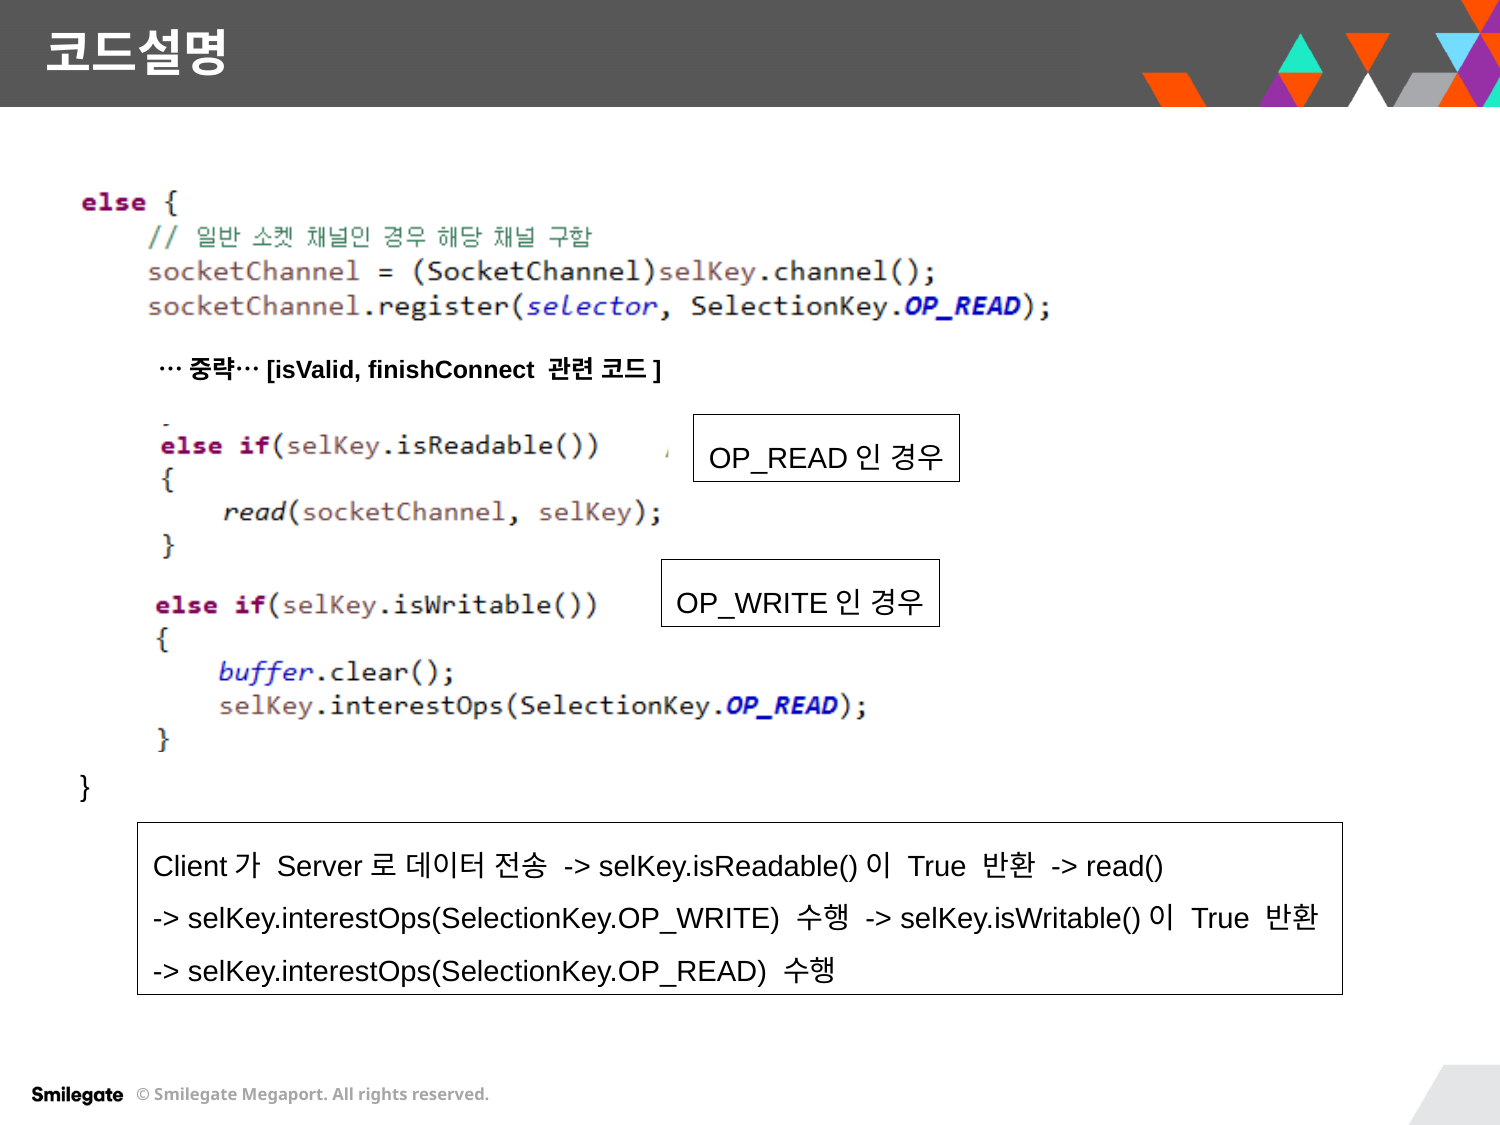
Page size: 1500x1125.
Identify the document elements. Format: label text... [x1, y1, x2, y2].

text_box 코드설명 [30, 14, 245, 90]
picture [0, 1051, 136, 1125]
picture [0, 0, 1500, 107]
text_box Client가 Server로 데이터 전송 -> selKey.isReadable()이 True 반환 -> read() -> selKey.interestOps(SelectionKey.OP_WRITE) 수행 -> selKey.isWritable()이 True 반환 -> selKey.interestOps(SelectionKey.OP_READ) 수행 [137, 822, 1343, 995]
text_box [41, 172, 1087, 811]
picture [1377, 1051, 1500, 1125]
